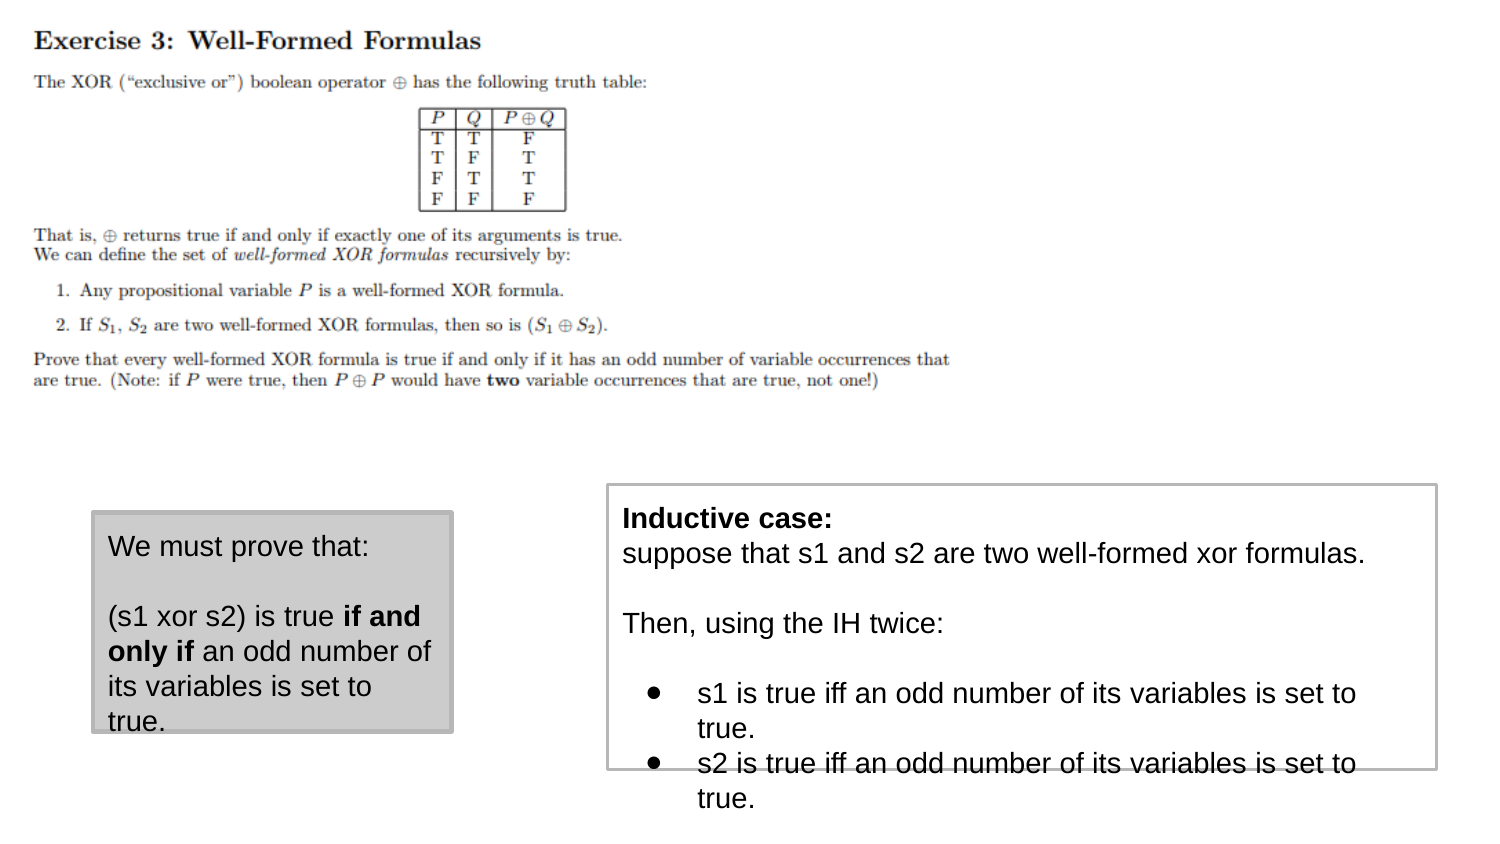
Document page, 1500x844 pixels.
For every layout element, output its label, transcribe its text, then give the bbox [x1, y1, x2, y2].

text_box Inductive case: suppose that s1 and s2 are two well-formed xor formulas. Then, using the IH twice: s1 is true iff an odd number of its variables is set to true. s2 is true iff an odd number of its variables is set to true. [607, 484, 1437, 770]
picture [29, 23, 955, 397]
text_box We must prove that: (s1 xor s2) is true if and only if an odd number of its variables is set to true. [92, 512, 452, 732]
